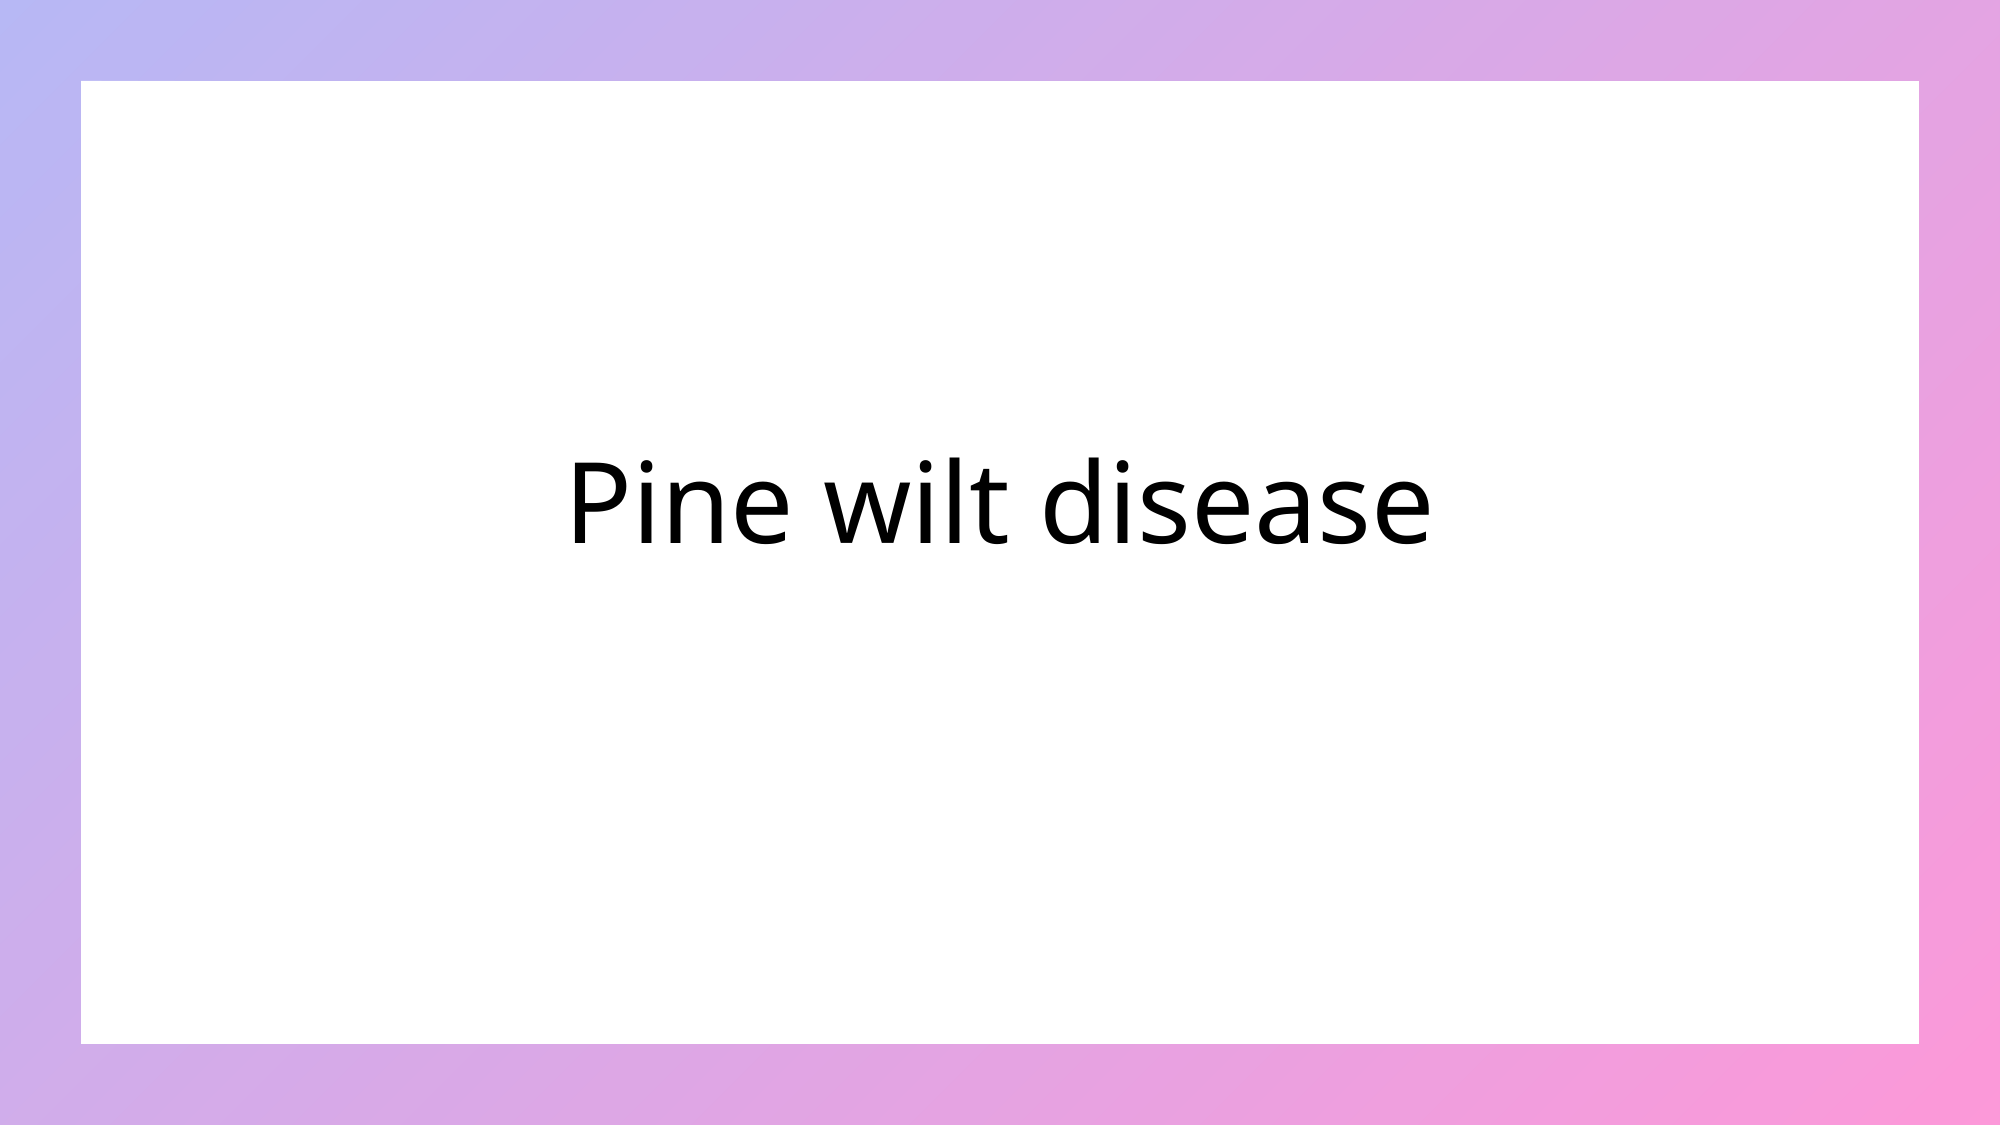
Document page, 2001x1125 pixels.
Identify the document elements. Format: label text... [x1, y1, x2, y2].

title Pine wilt disease [249, 184, 1750, 576]
